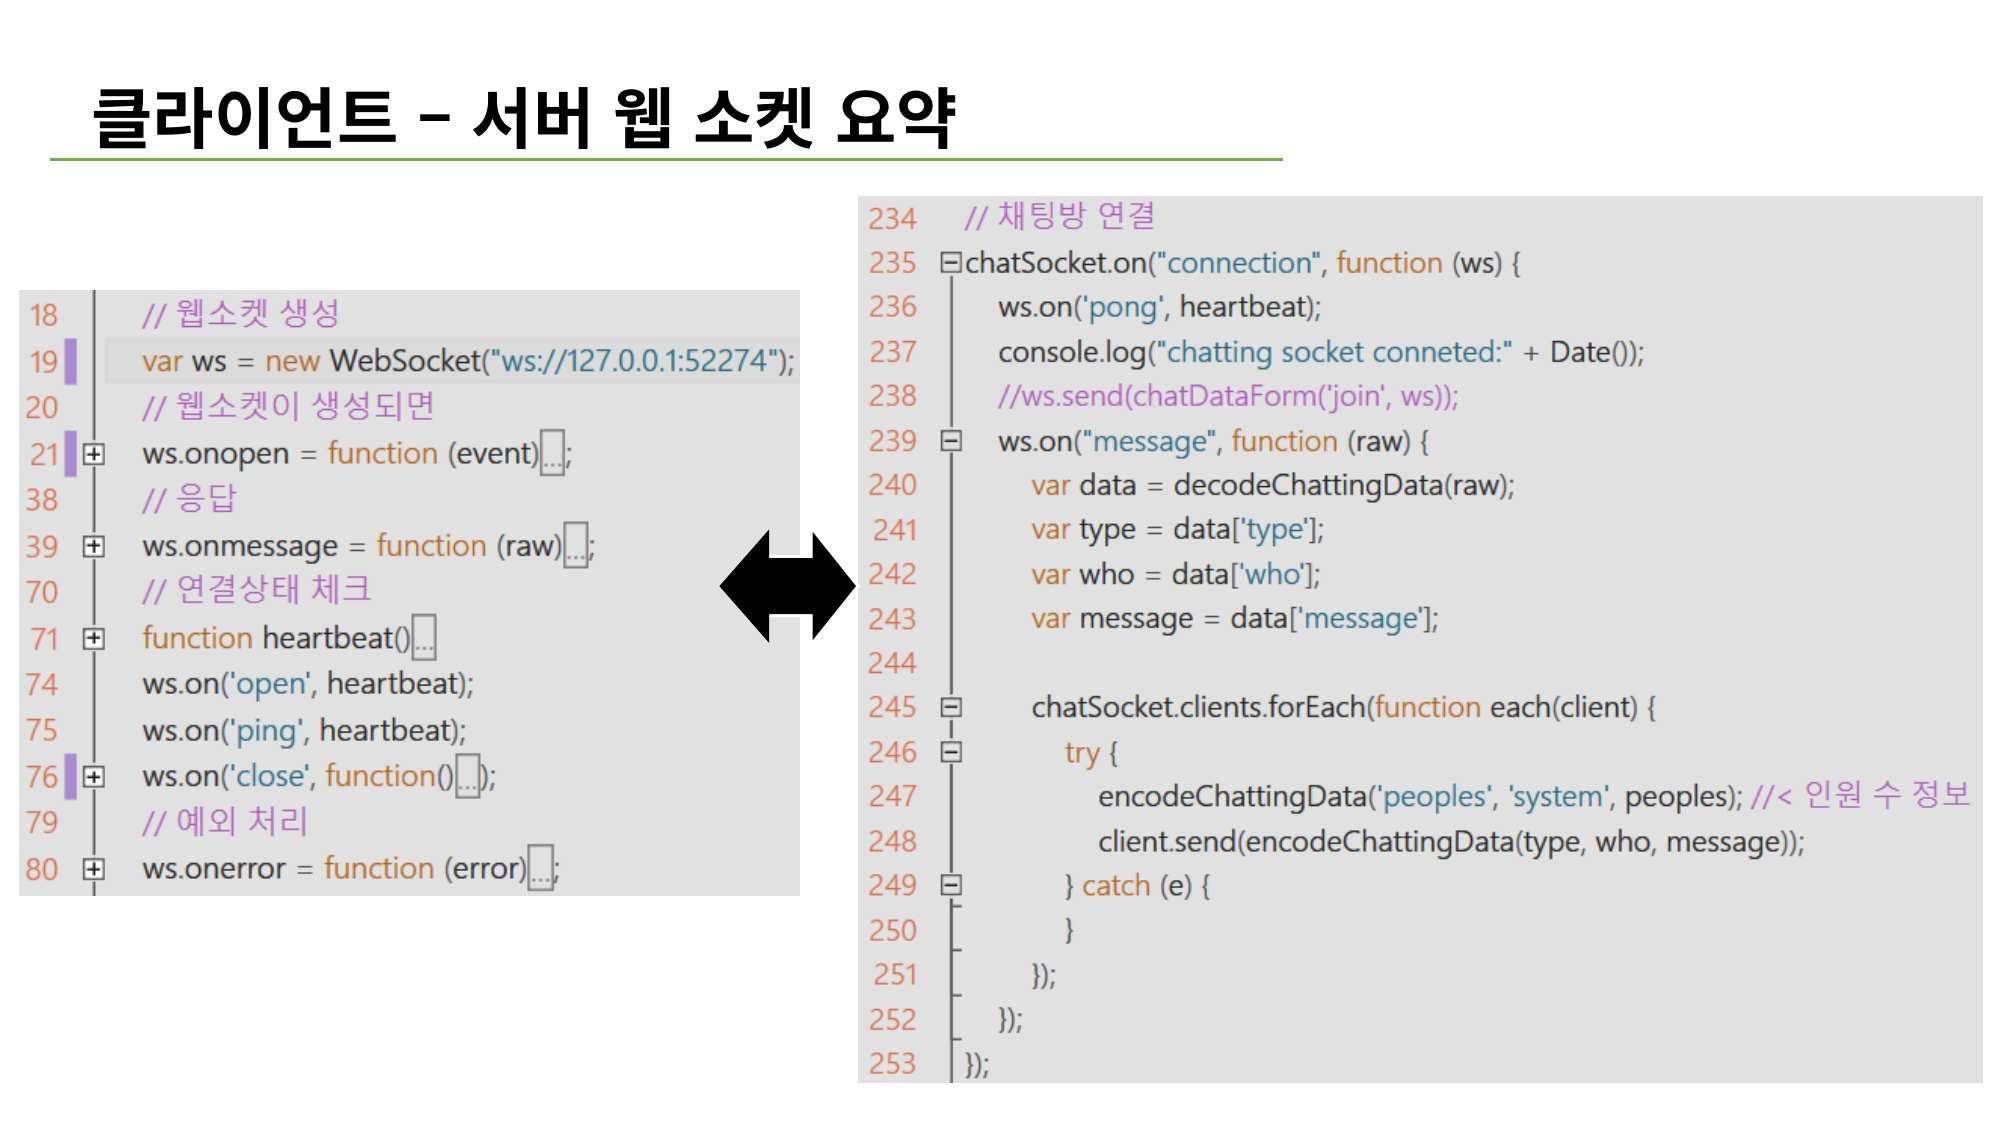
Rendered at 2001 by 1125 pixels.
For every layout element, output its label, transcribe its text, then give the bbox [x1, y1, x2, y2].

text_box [720, 526, 859, 646]
picture [19, 290, 800, 896]
text_box 클라이언트 – 서버 웹 소켓 요약 [45, 69, 1199, 165]
picture [858, 196, 1983, 1083]
